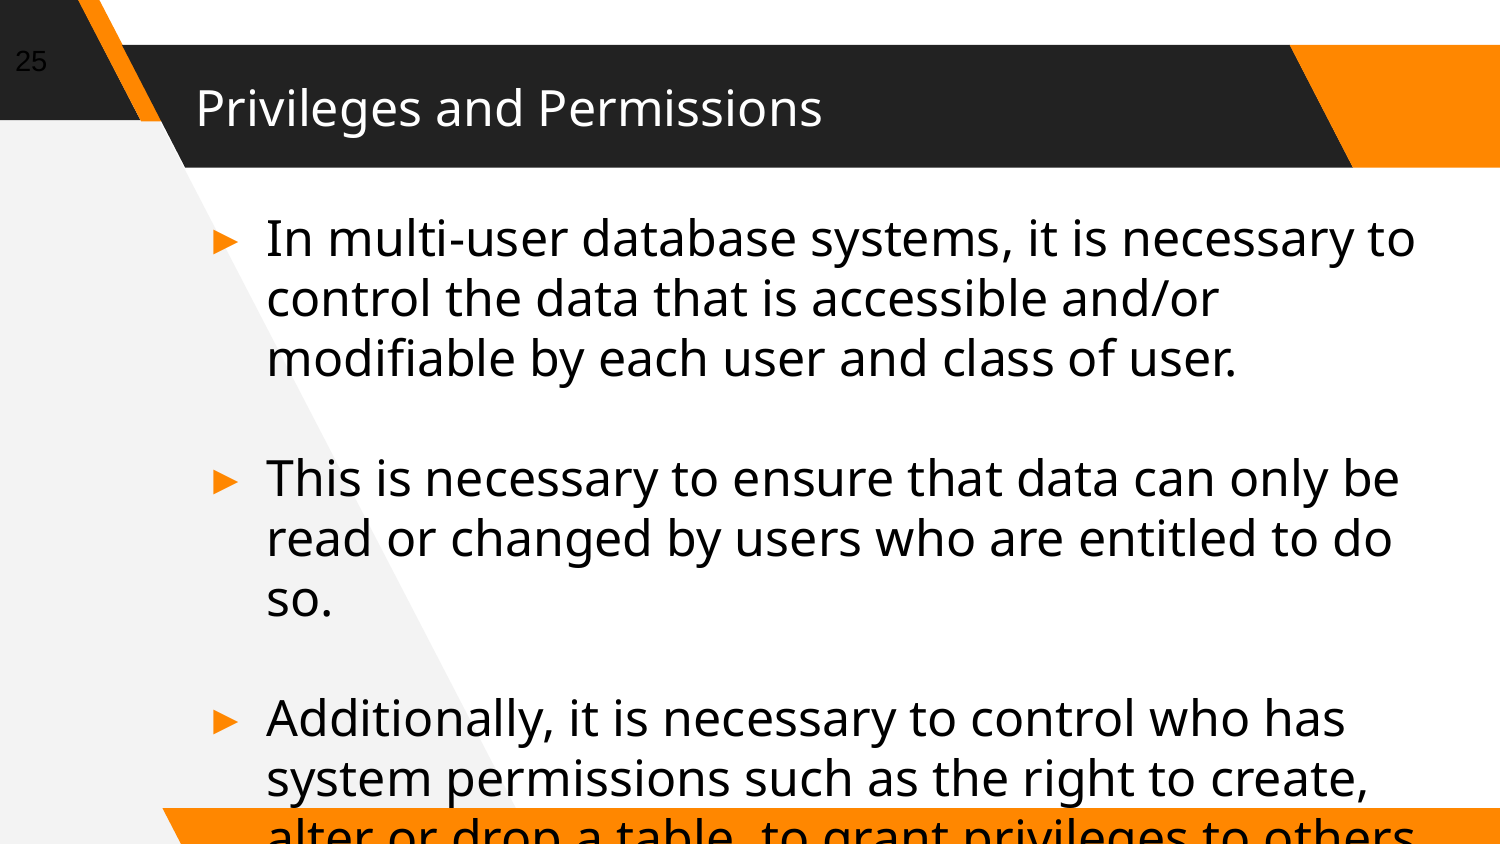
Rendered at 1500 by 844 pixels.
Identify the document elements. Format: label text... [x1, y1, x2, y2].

slide_number 25 [0, 0, 98, 121]
list In multi-user database systems, it is necessary to control the data that is accessible and/or modifiable by each user and class of user. This is necessary to ensure that data can only be read or changed by users who are entitled to do so. Additionally, it is necessary to control who has system permissions such as the right to create, alter or drop a table, to grant privileges to others, etc. [180, 191, 1480, 797]
title Privileges and Permissions [180, 44, 1424, 168]
